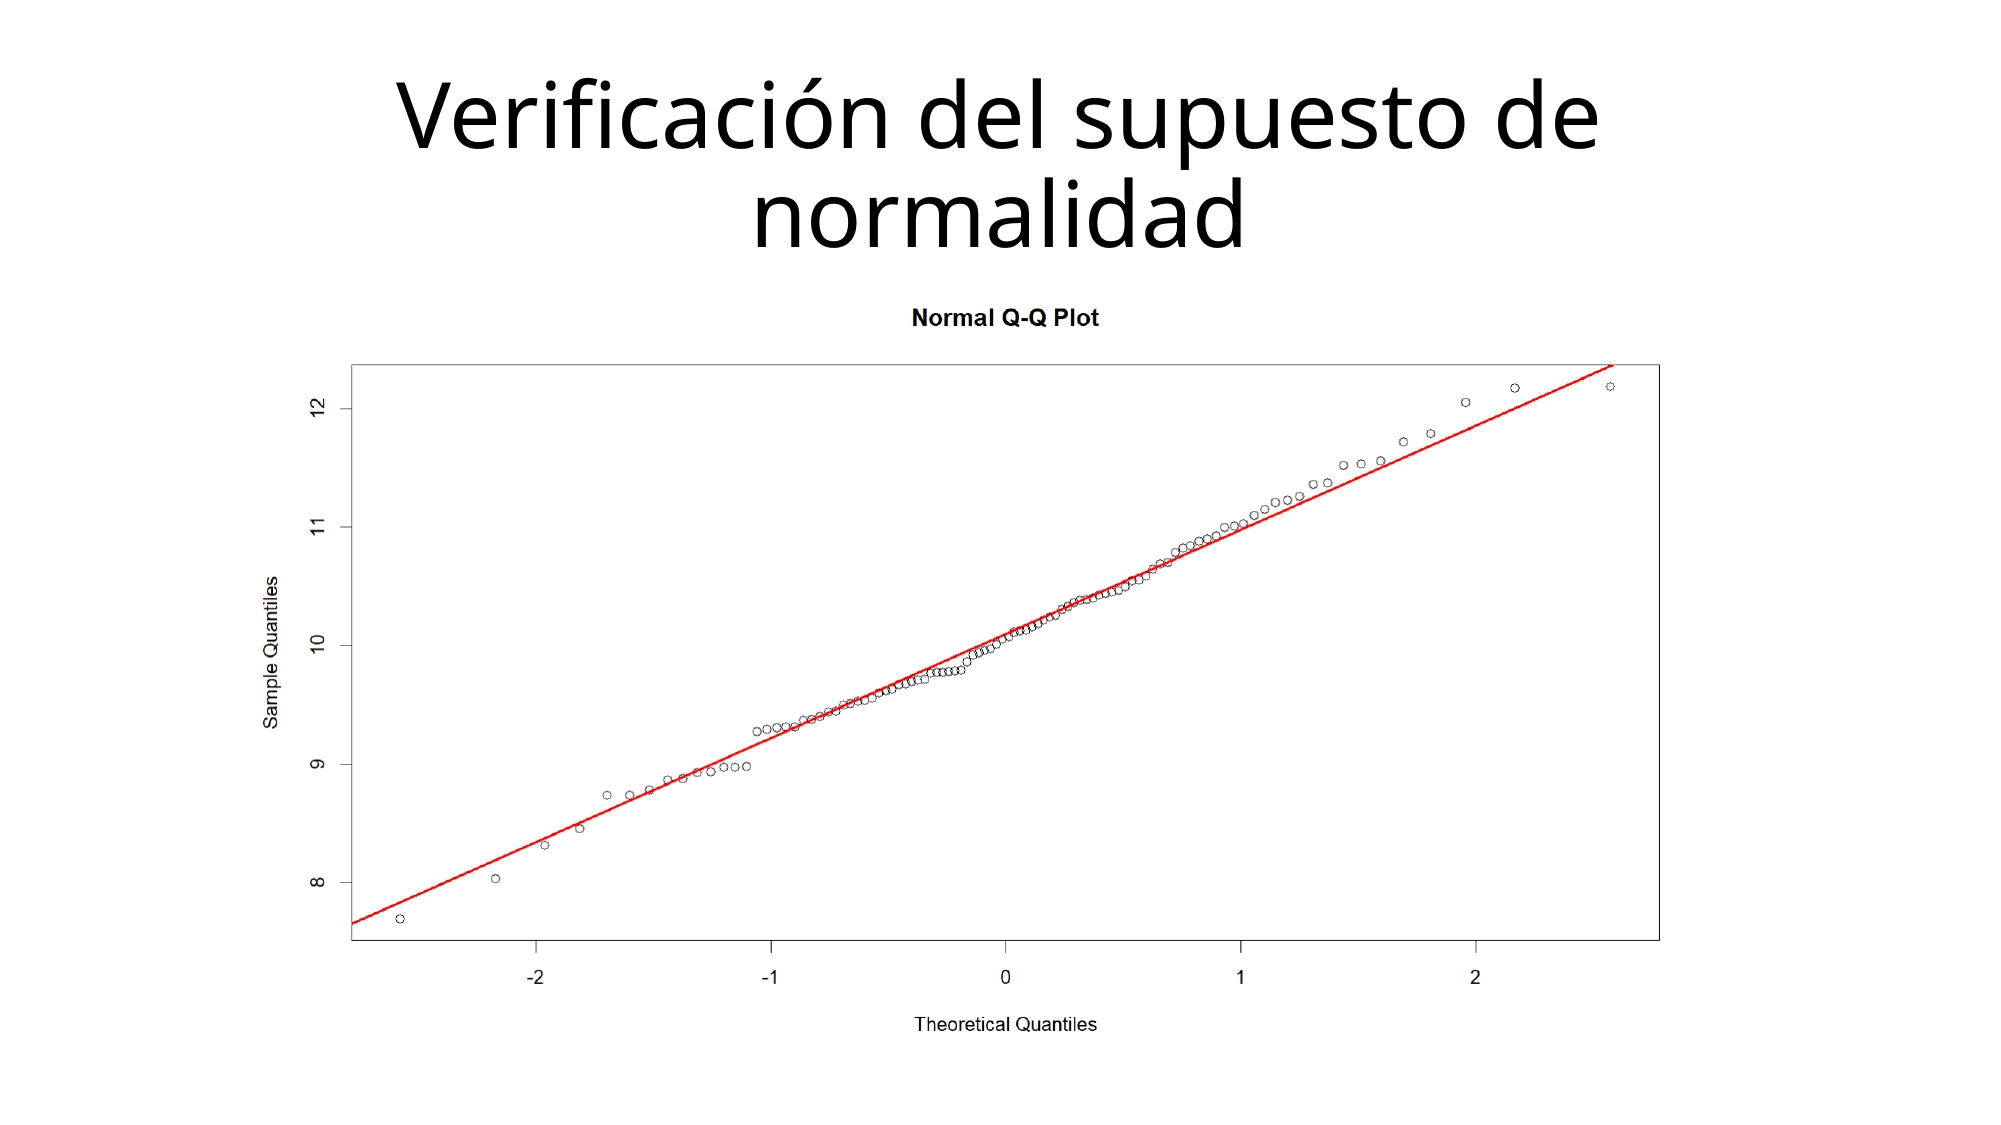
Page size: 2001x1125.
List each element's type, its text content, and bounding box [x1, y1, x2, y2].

picture [255, 277, 1679, 1036]
title Verificación del supuesto de normalidad [137, 59, 1863, 278]
